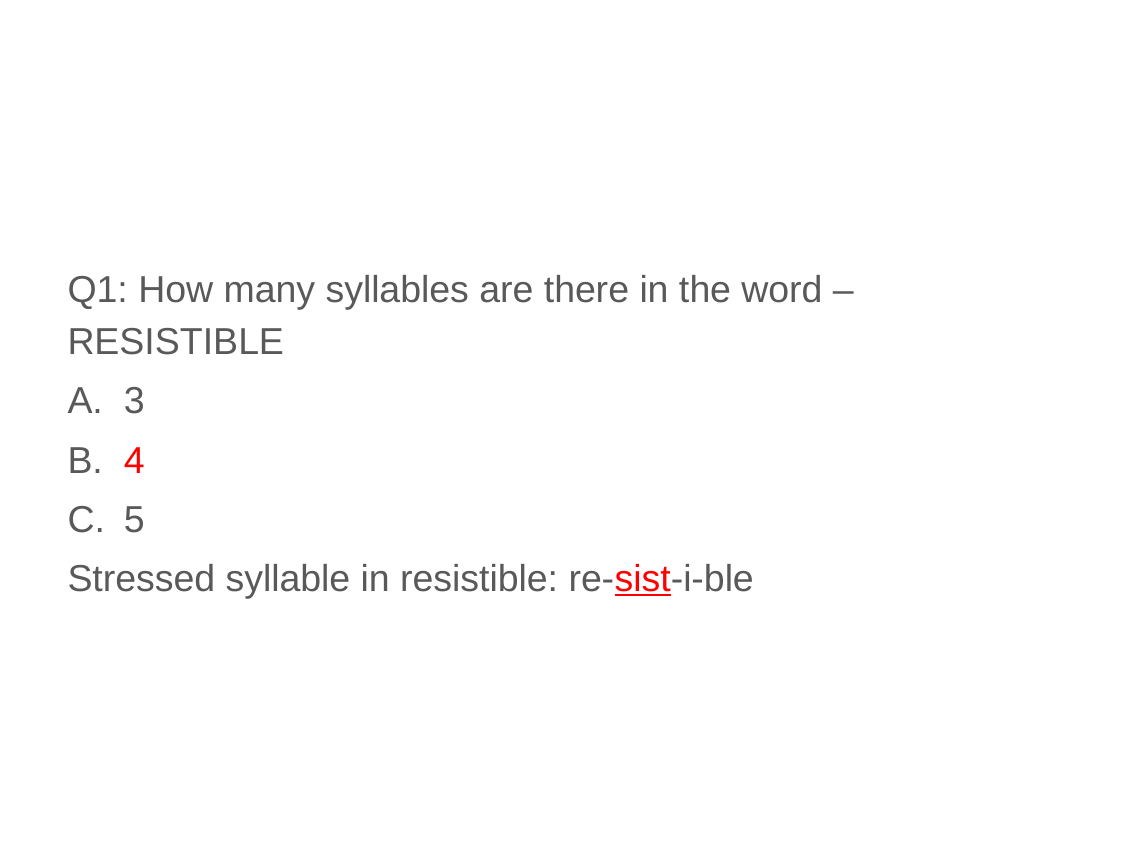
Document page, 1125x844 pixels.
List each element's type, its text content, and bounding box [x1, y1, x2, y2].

list Q1: How many syllables are there in the word – RESISTIBLE 3 4 5 Stressed syllable in resistible: re-sist-i-ble [56, 253, 1069, 704]
